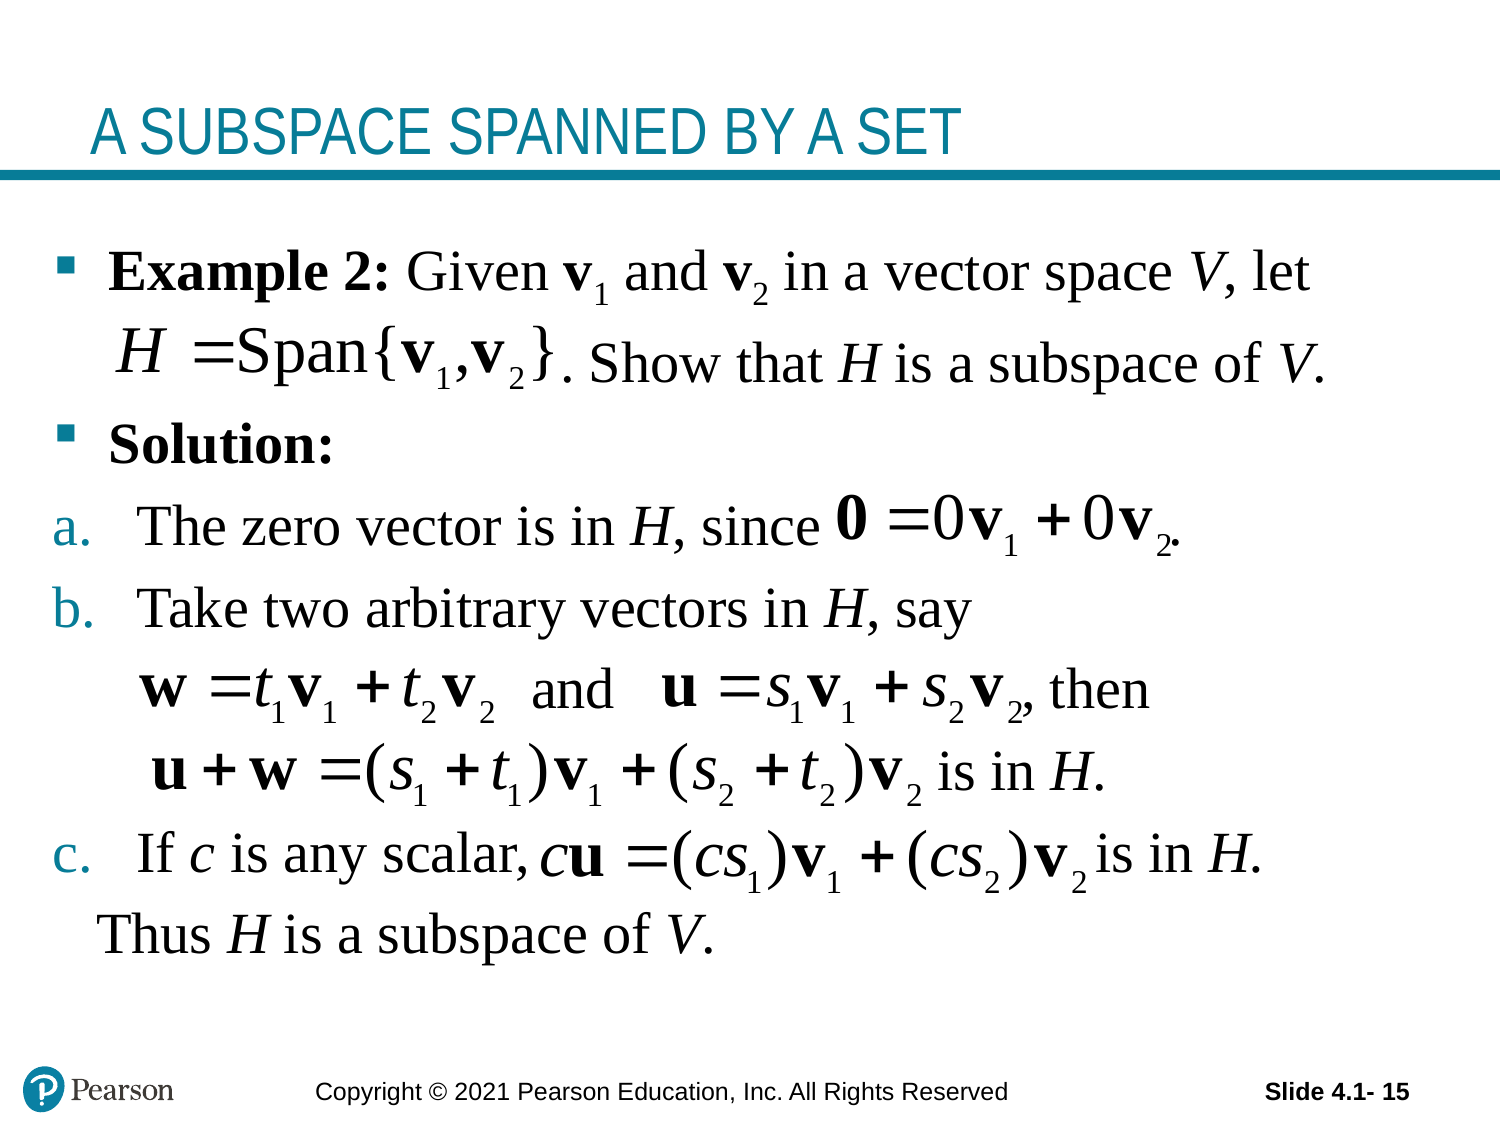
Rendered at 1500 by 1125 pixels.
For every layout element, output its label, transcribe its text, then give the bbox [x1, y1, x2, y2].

list Example 2: Given v1 and v2 in a vector space V, let . Show that H is a subspace of V. Solution: The zero vector is in H, since . Take two arbitrary vectors in H, say and , then is in H. c. If c is any scalar, is in H. Thus H is a subspace of V. [37, 224, 1438, 1050]
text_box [111, 316, 560, 396]
title A SUBSPACE SPANNED BY A SET [75, 0, 1425, 175]
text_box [537, 820, 1092, 900]
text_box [660, 649, 1028, 730]
slide_number Slide 4.1- 15 [1113, 1050, 1425, 1113]
footer Copyright © 2021 Pearson Education, Inc. All Rights Reserved [300, 1050, 1113, 1113]
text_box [149, 733, 928, 813]
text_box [833, 483, 1178, 563]
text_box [136, 649, 499, 730]
